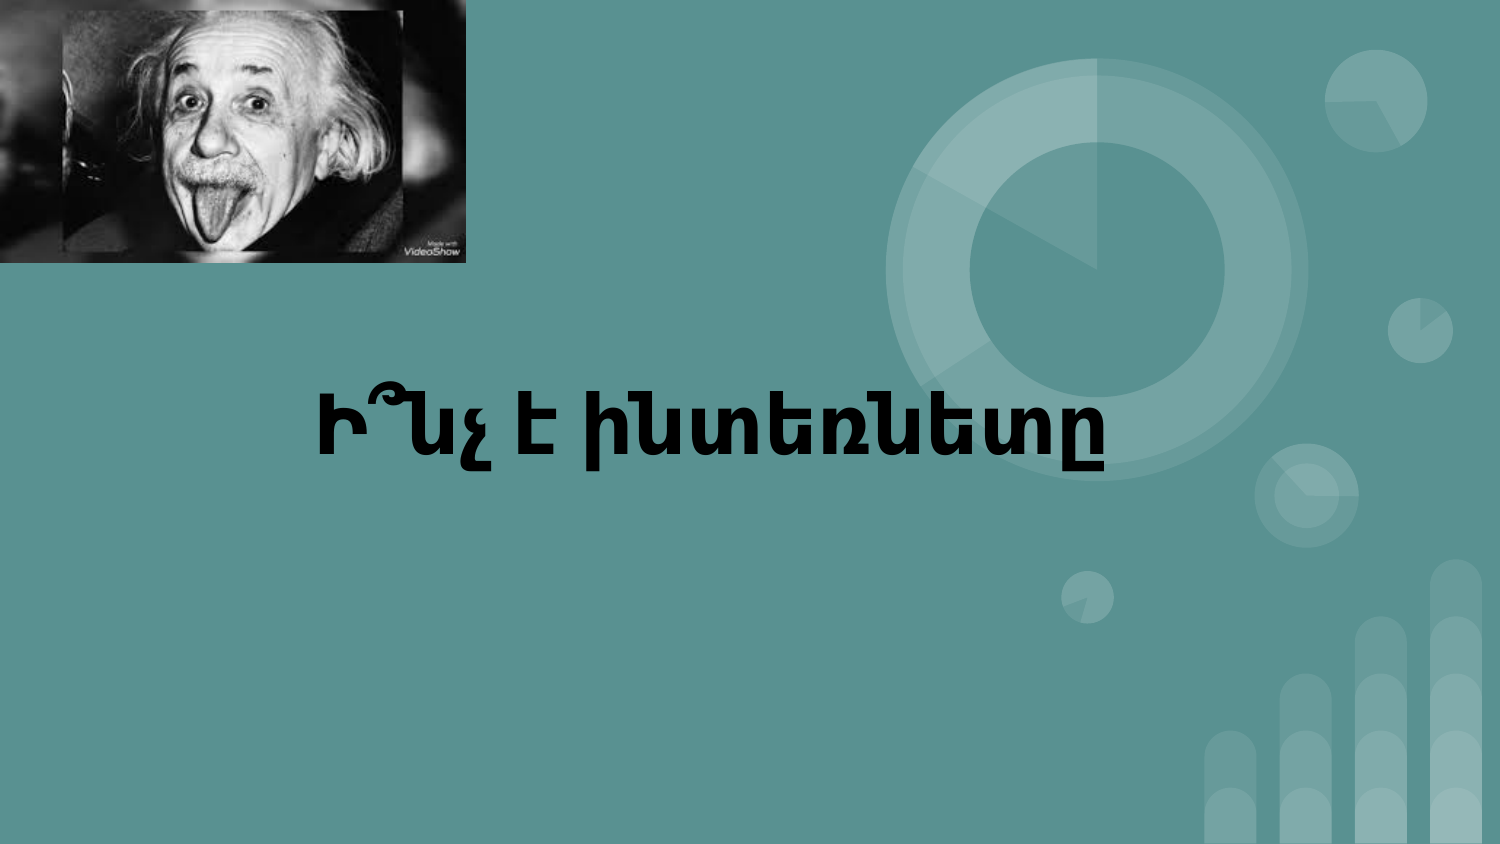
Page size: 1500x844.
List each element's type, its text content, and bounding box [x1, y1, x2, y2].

picture [0, 0, 467, 263]
title Ի՞նչ է ինտեռնետը [298, 312, 1202, 532]
